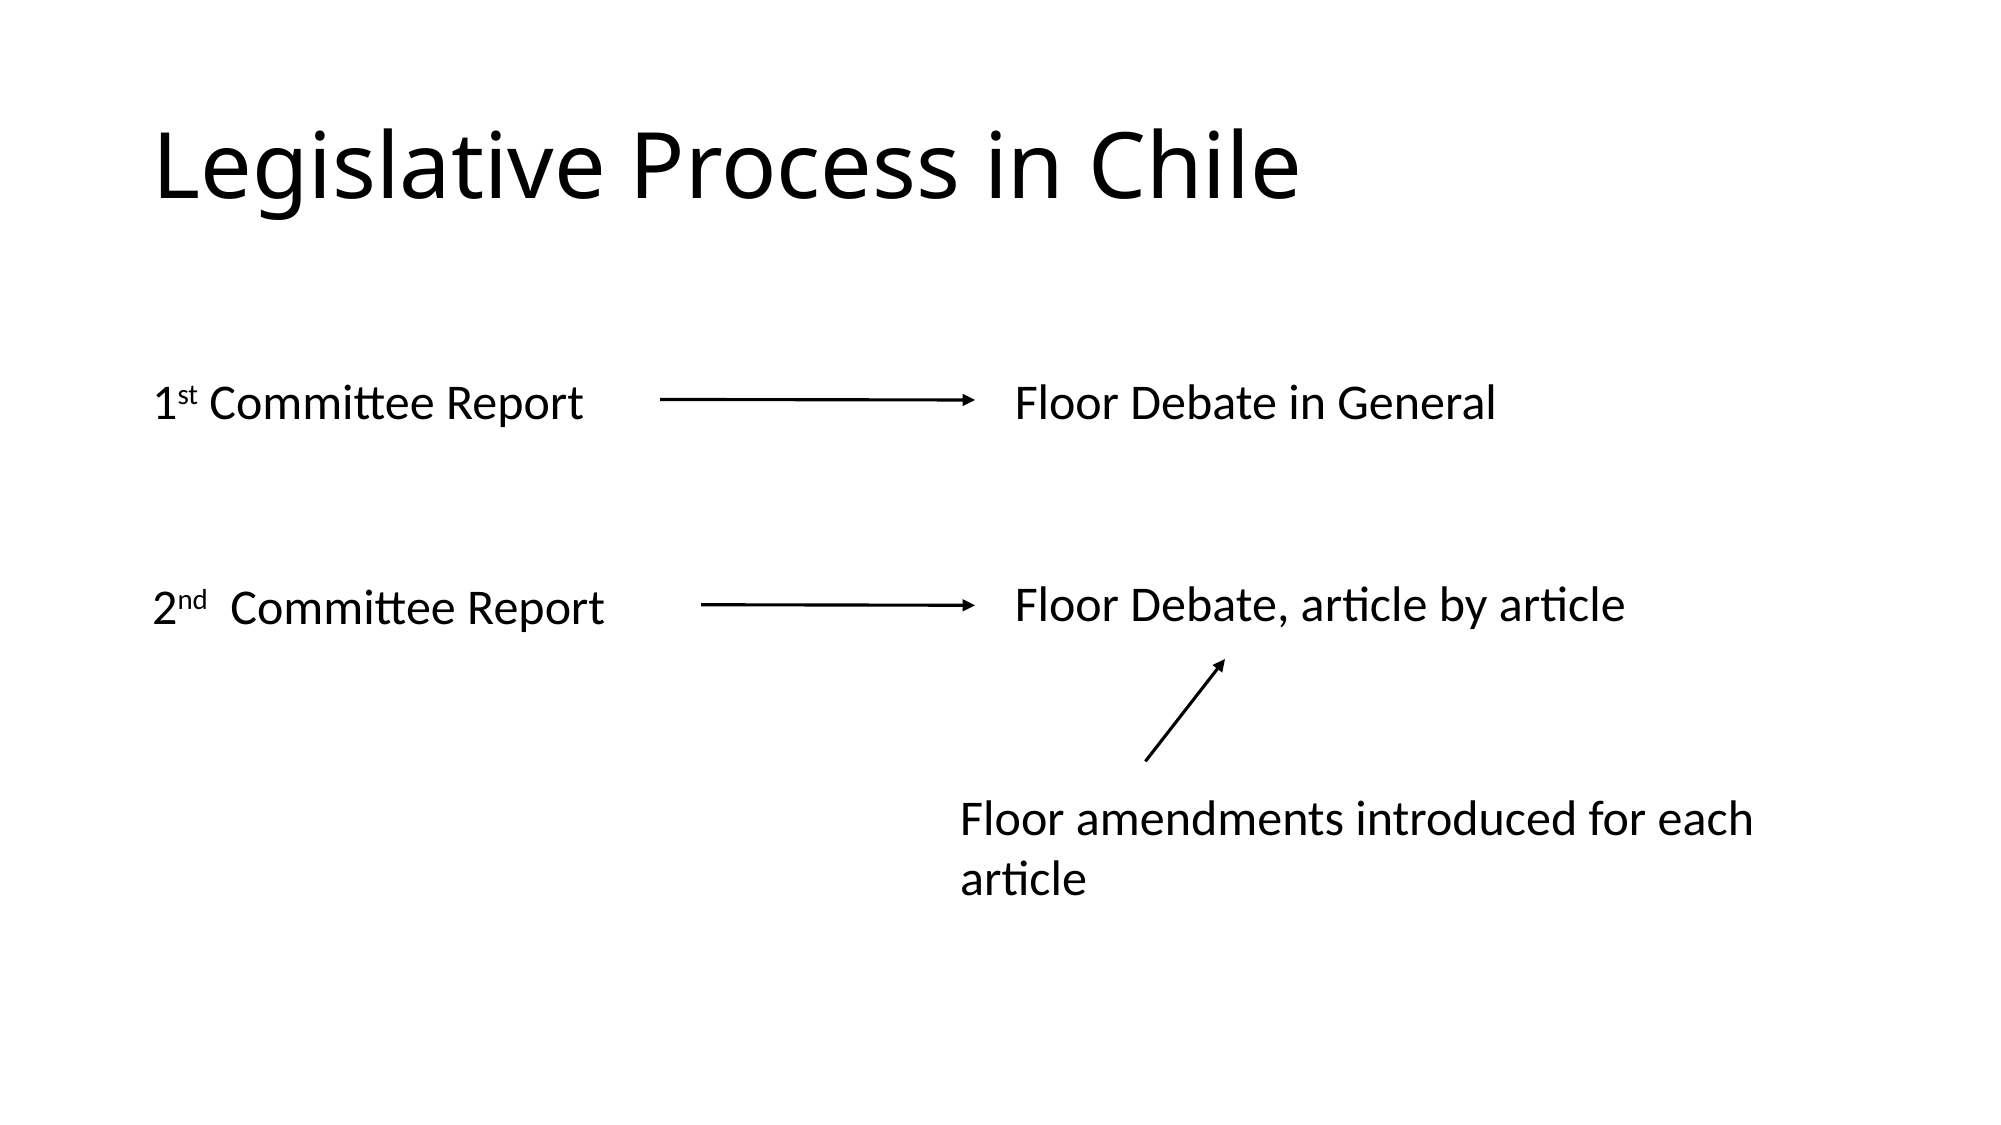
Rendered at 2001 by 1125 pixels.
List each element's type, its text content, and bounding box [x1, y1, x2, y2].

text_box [1145, 659, 1225, 762]
text_box Floor Debate in General [999, 362, 1569, 437]
text_box 2nd Committee Report [137, 567, 701, 643]
text_box 1st Committee Report [137, 362, 661, 437]
text_box Floor amendments introduced for each article [945, 778, 1863, 914]
text_box Floor Debate, article by article [999, 564, 1716, 639]
title Legislative Process in Chile [137, 59, 1863, 278]
